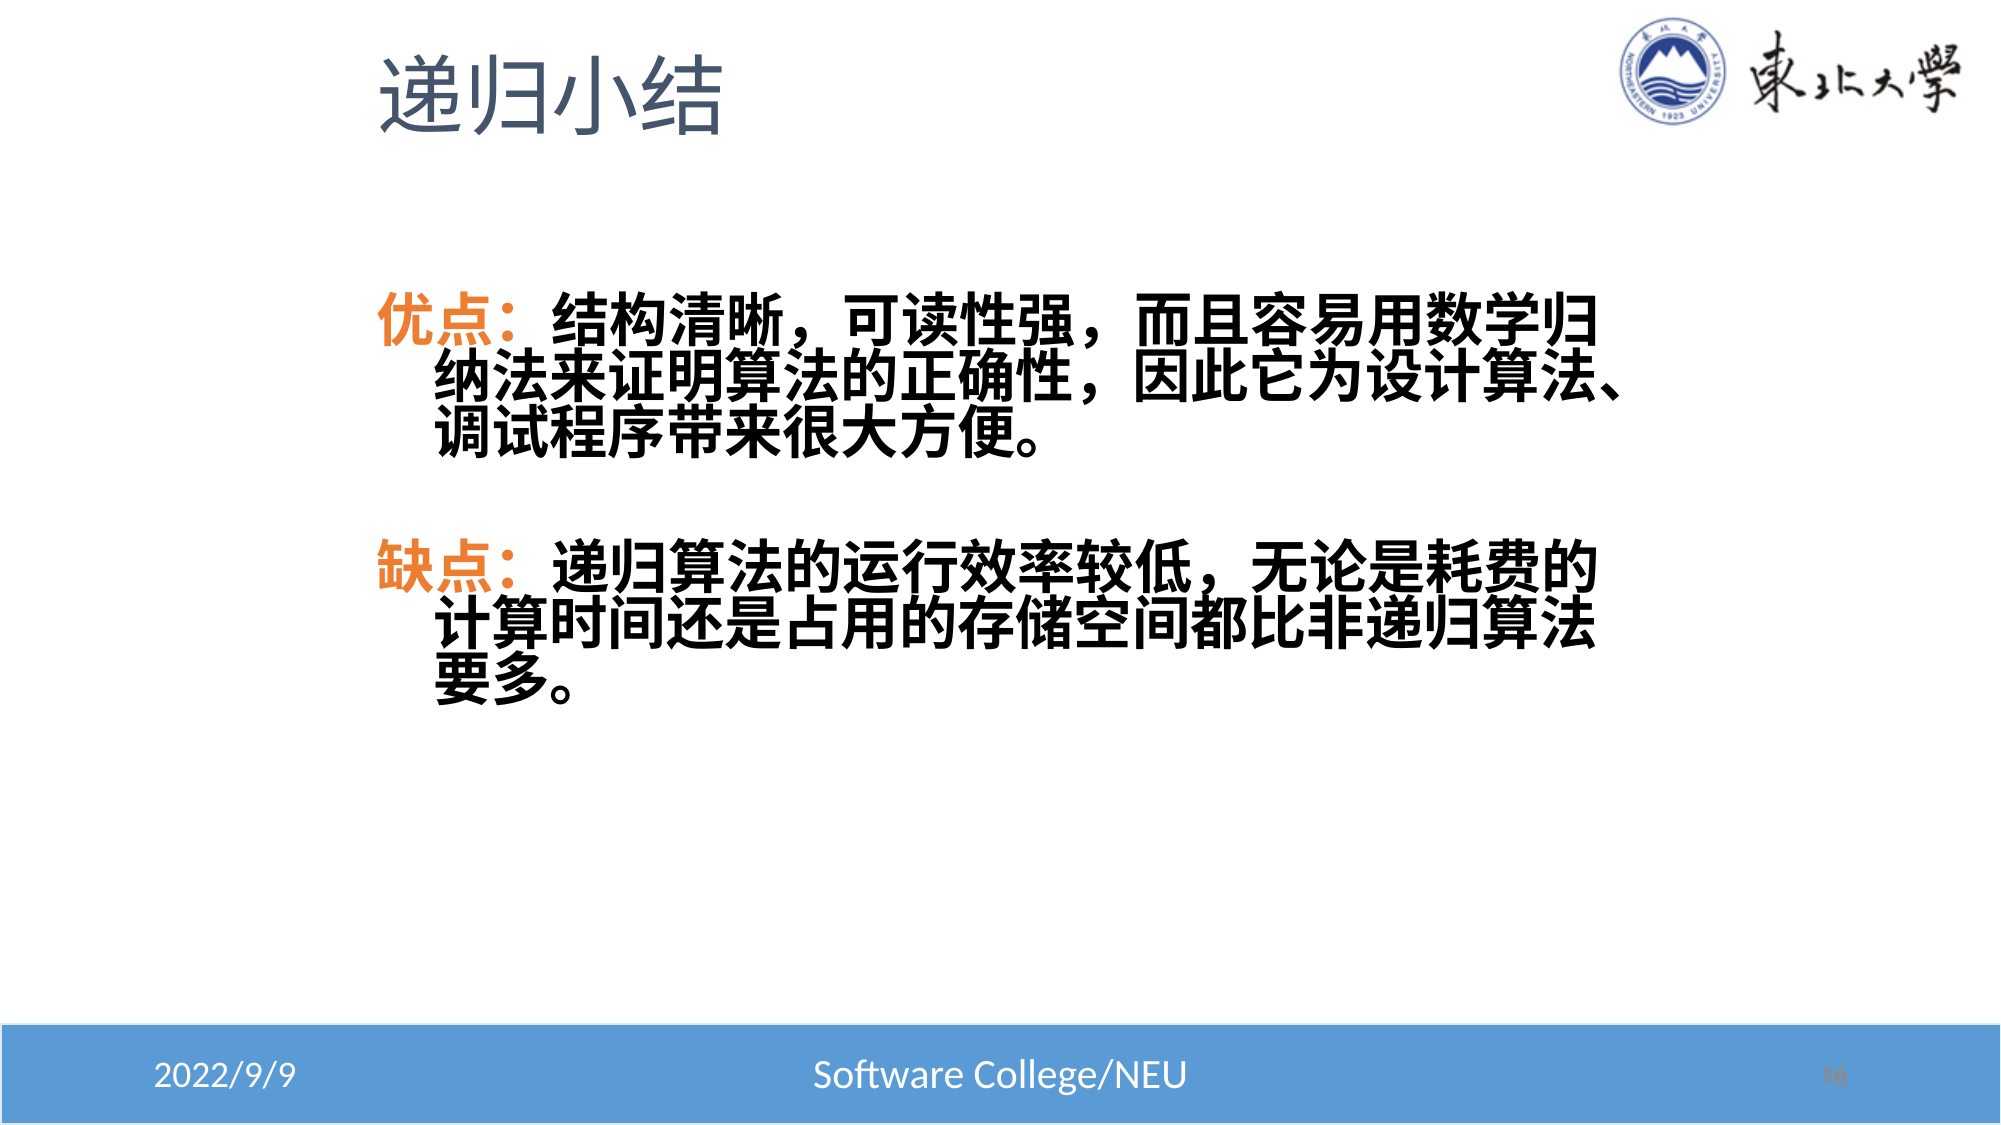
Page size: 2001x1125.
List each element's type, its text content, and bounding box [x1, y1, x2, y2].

text_box 优点：结构清晰，可读性强，而且容易用数学归纳法来证明算法的正确性，因此它为设计算法、调试程序带来很大方便。 缺点：递归算法的运行效率较低，无论是耗费的计算时间还是占用的存储空间都比非递归算法要多。 [362, 289, 1638, 964]
picture [1638, 4, 1987, 135]
slide_number 16 [1412, 1042, 1863, 1103]
text_box 递归小结 [362, 0, 1638, 188]
